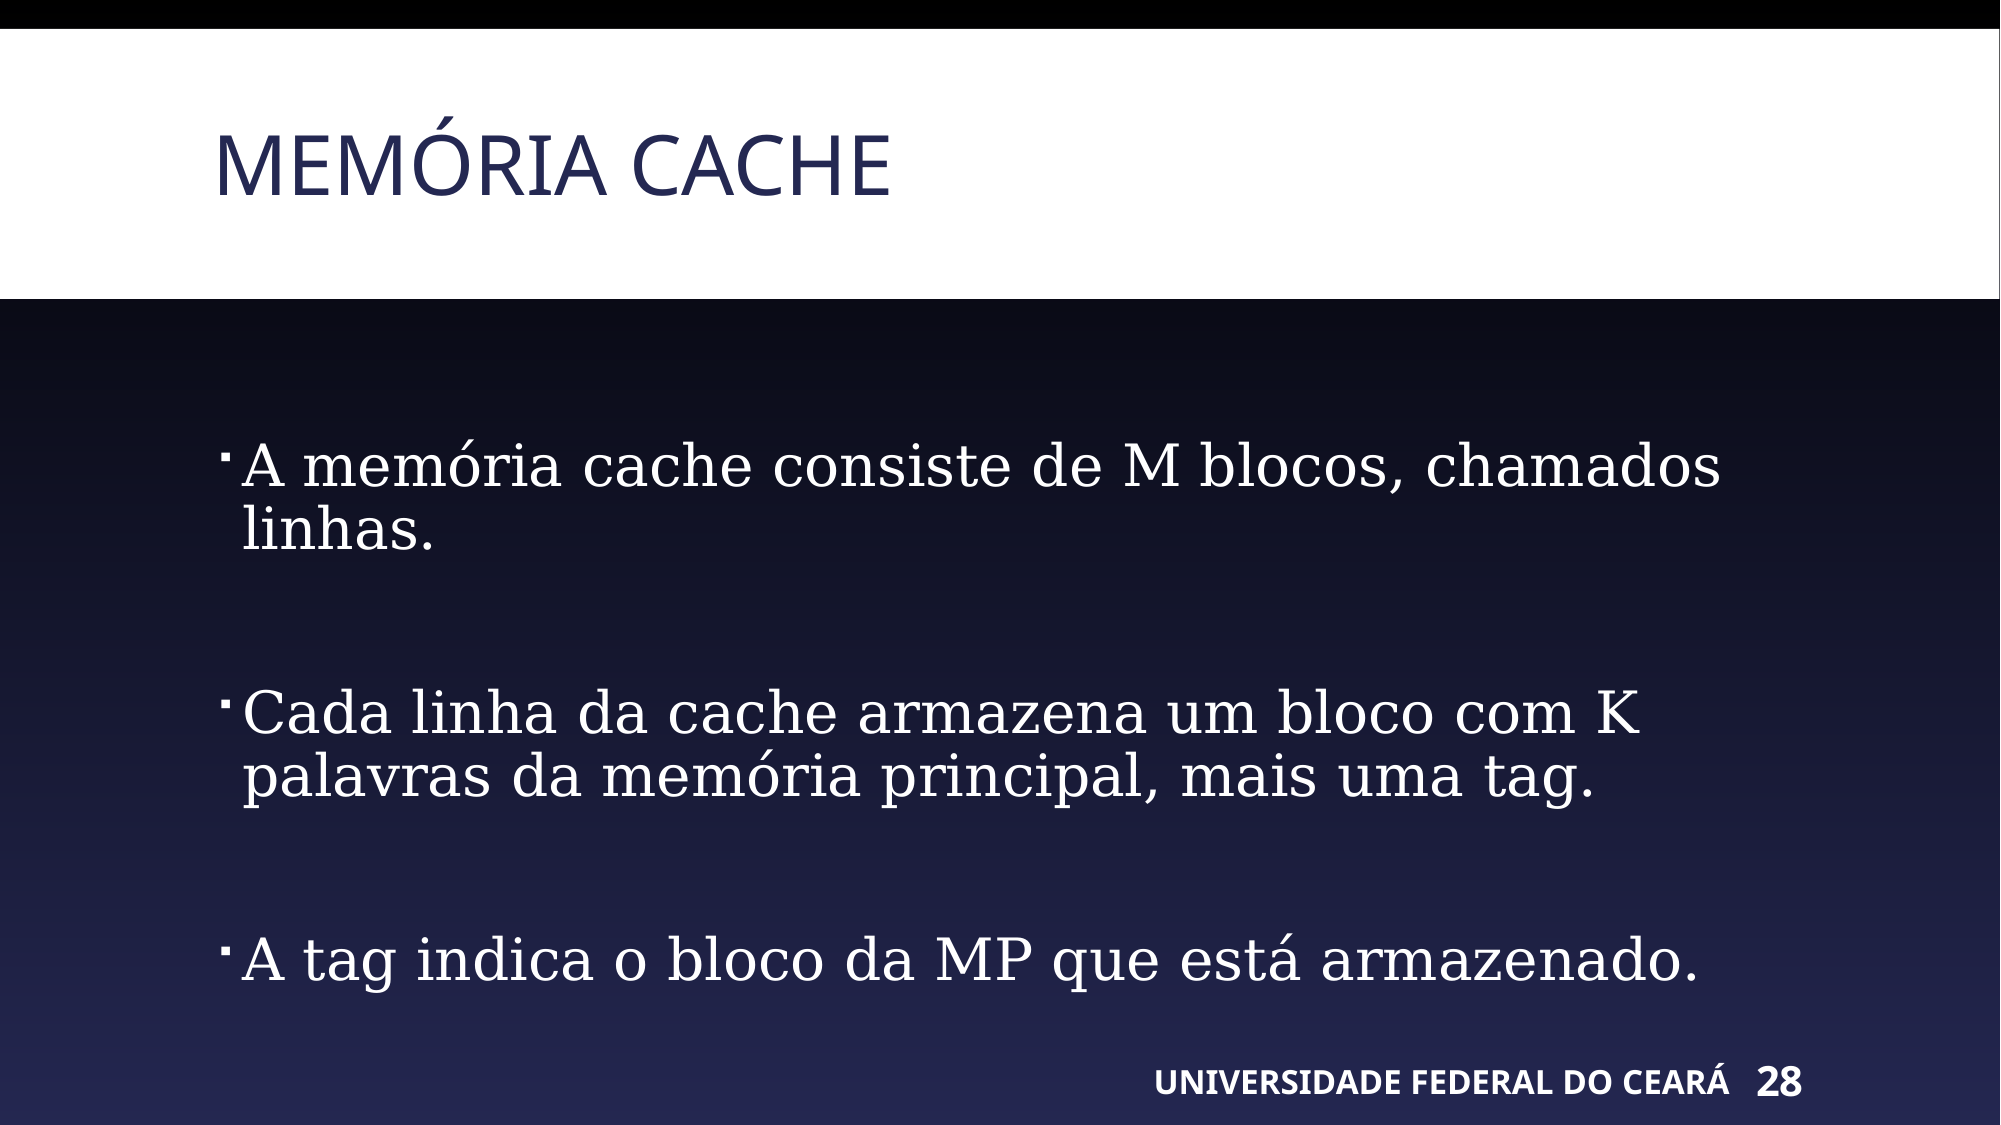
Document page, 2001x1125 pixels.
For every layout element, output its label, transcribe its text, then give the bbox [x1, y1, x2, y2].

title Memória cache [197, 46, 1803, 295]
footer UNIVERSIDADE FEDERAL DO CEARÁ [918, 1053, 1746, 1114]
slide_number 28 [1748, 1053, 1904, 1114]
list A memória cache consiste de M blocos, chamados linhas. Cada linha da cache armazena um bloco com K palavras da memória principal, mais uma tag. A tag indica o bloco da MP que está armazenado. [197, 329, 1803, 1020]
